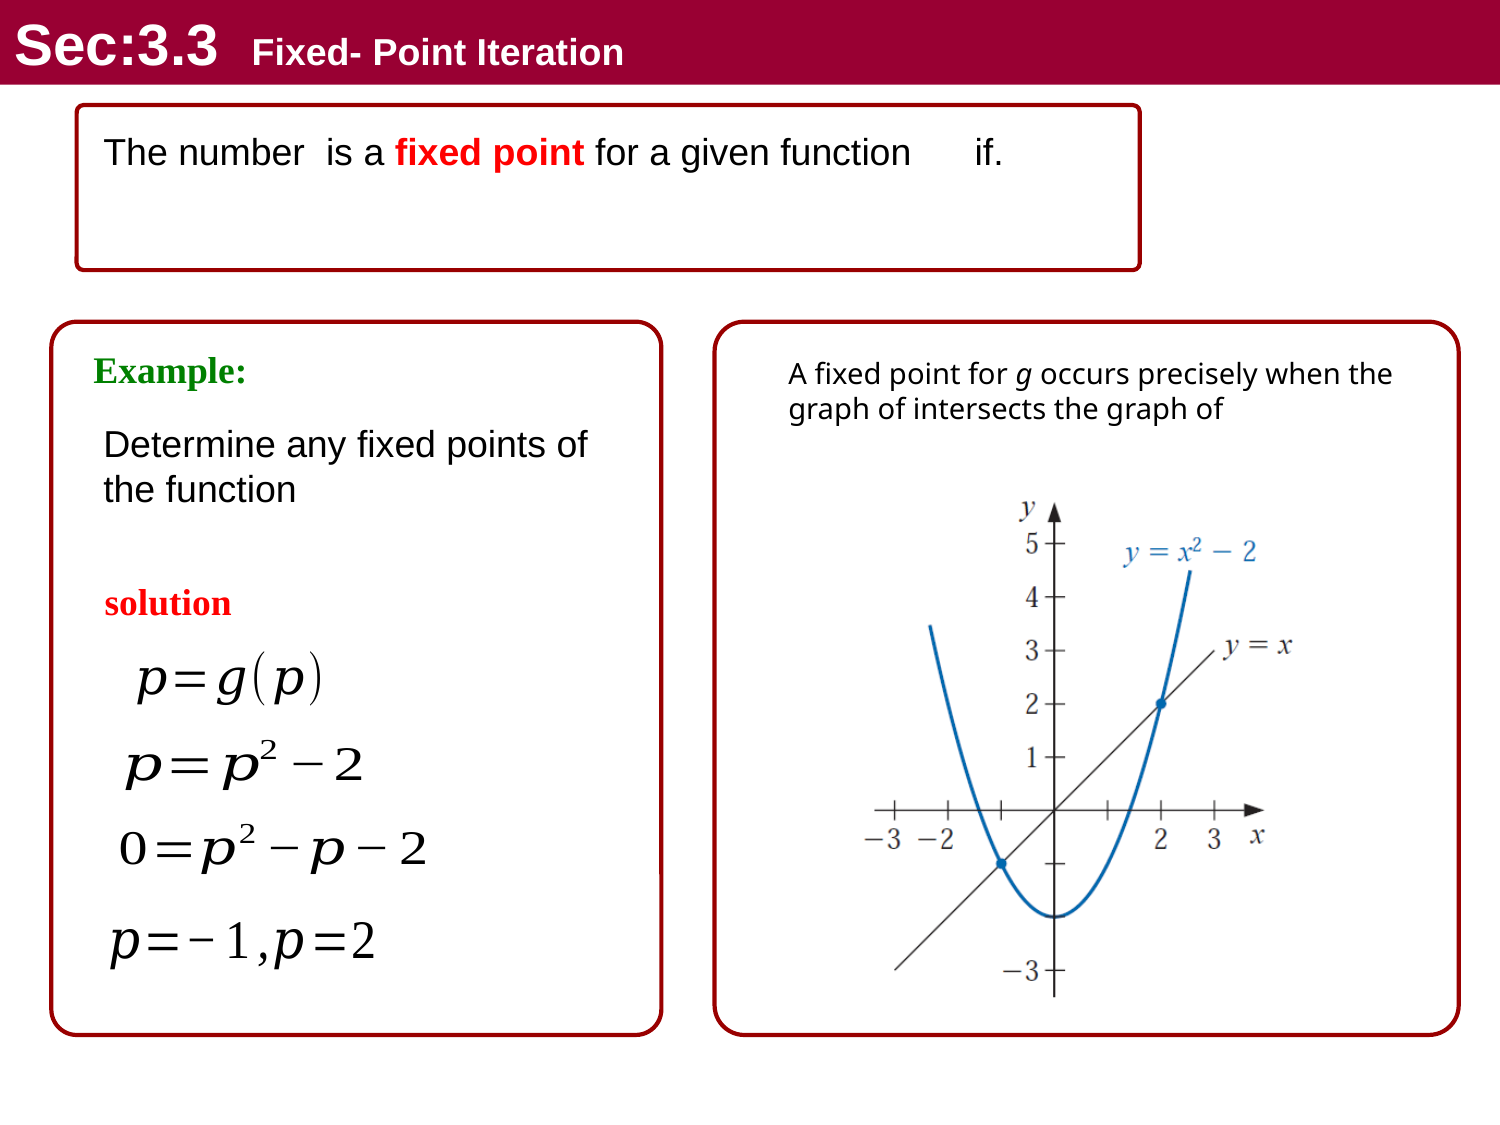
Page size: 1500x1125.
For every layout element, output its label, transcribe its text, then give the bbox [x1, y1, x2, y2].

picture [844, 473, 1307, 1006]
text_box Sec:3.3 Fixed- Point Iteration [0, 0, 1500, 85]
text_box solution [89, 570, 247, 631]
text_box Example: [78, 338, 263, 399]
text_box [74, 102, 1142, 273]
text_box [712, 319, 1461, 1038]
text_box [49, 319, 664, 1038]
